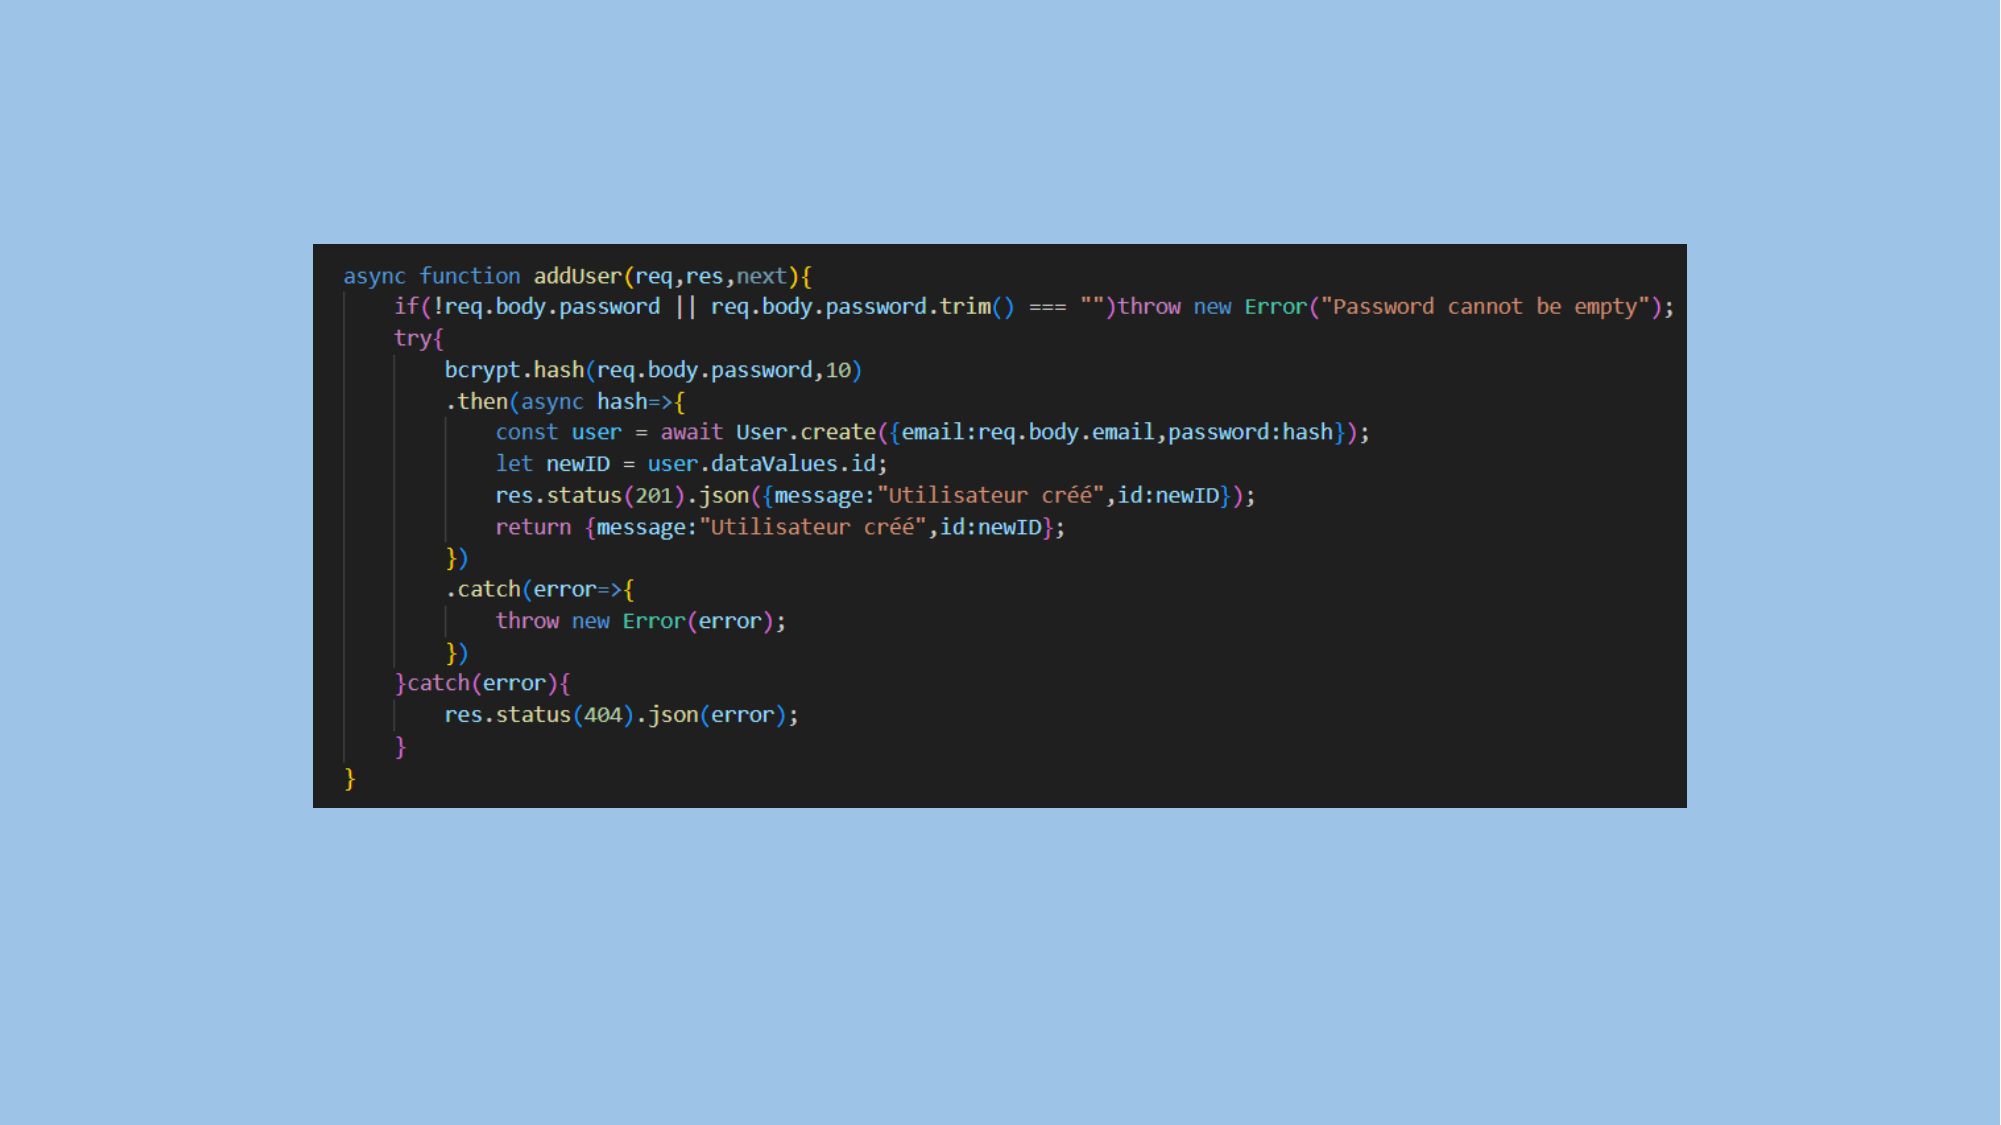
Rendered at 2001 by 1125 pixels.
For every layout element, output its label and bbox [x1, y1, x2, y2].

picture [313, 244, 1687, 808]
